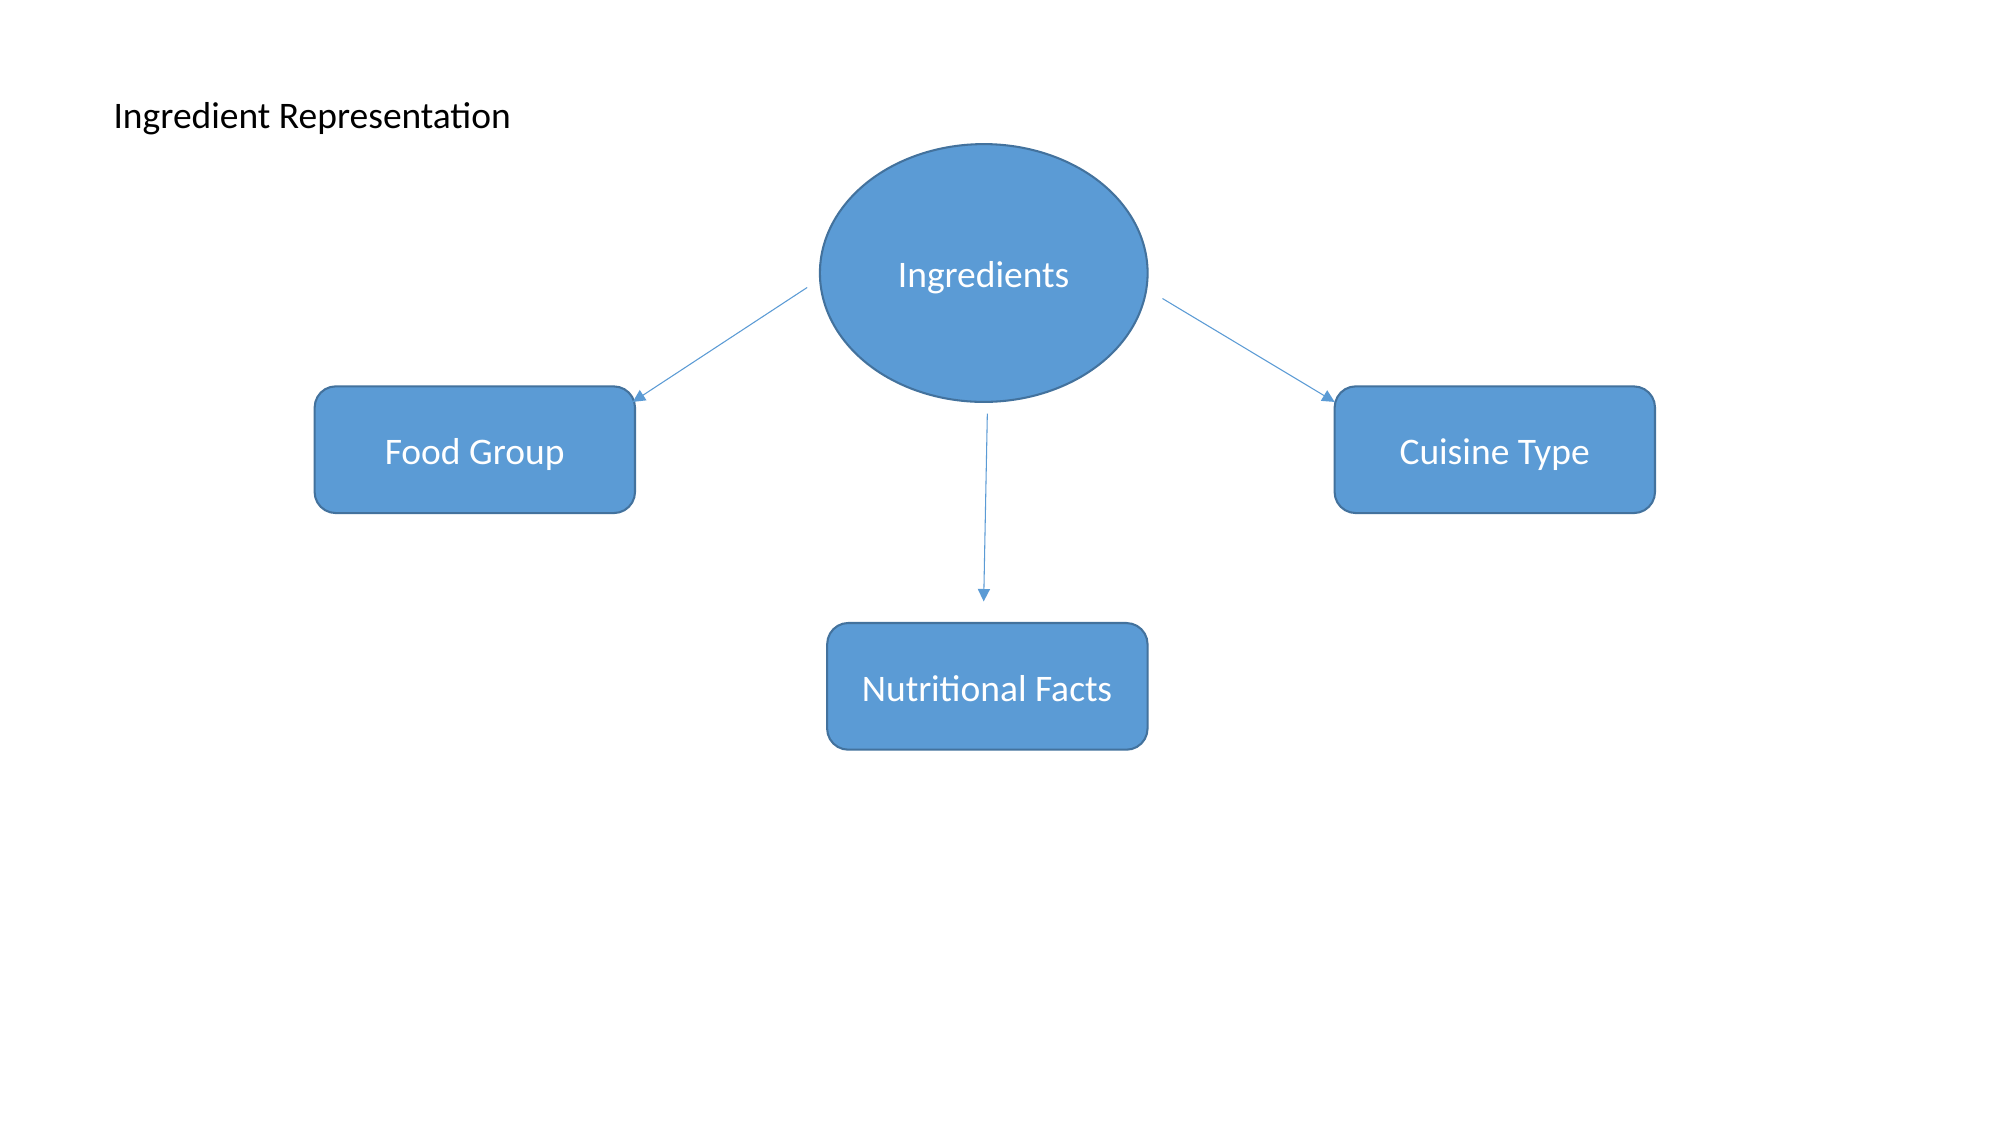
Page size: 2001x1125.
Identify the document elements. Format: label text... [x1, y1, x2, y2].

text_box Food Group [313, 385, 637, 515]
text_box Ingredients [818, 143, 1149, 403]
text_box Ingredient Representation [98, 83, 527, 144]
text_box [1162, 298, 1335, 402]
text_box Cuisine Type [1333, 385, 1657, 515]
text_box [632, 287, 808, 402]
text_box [983, 413, 988, 602]
text_box Nutritional Facts [826, 621, 1149, 751]
